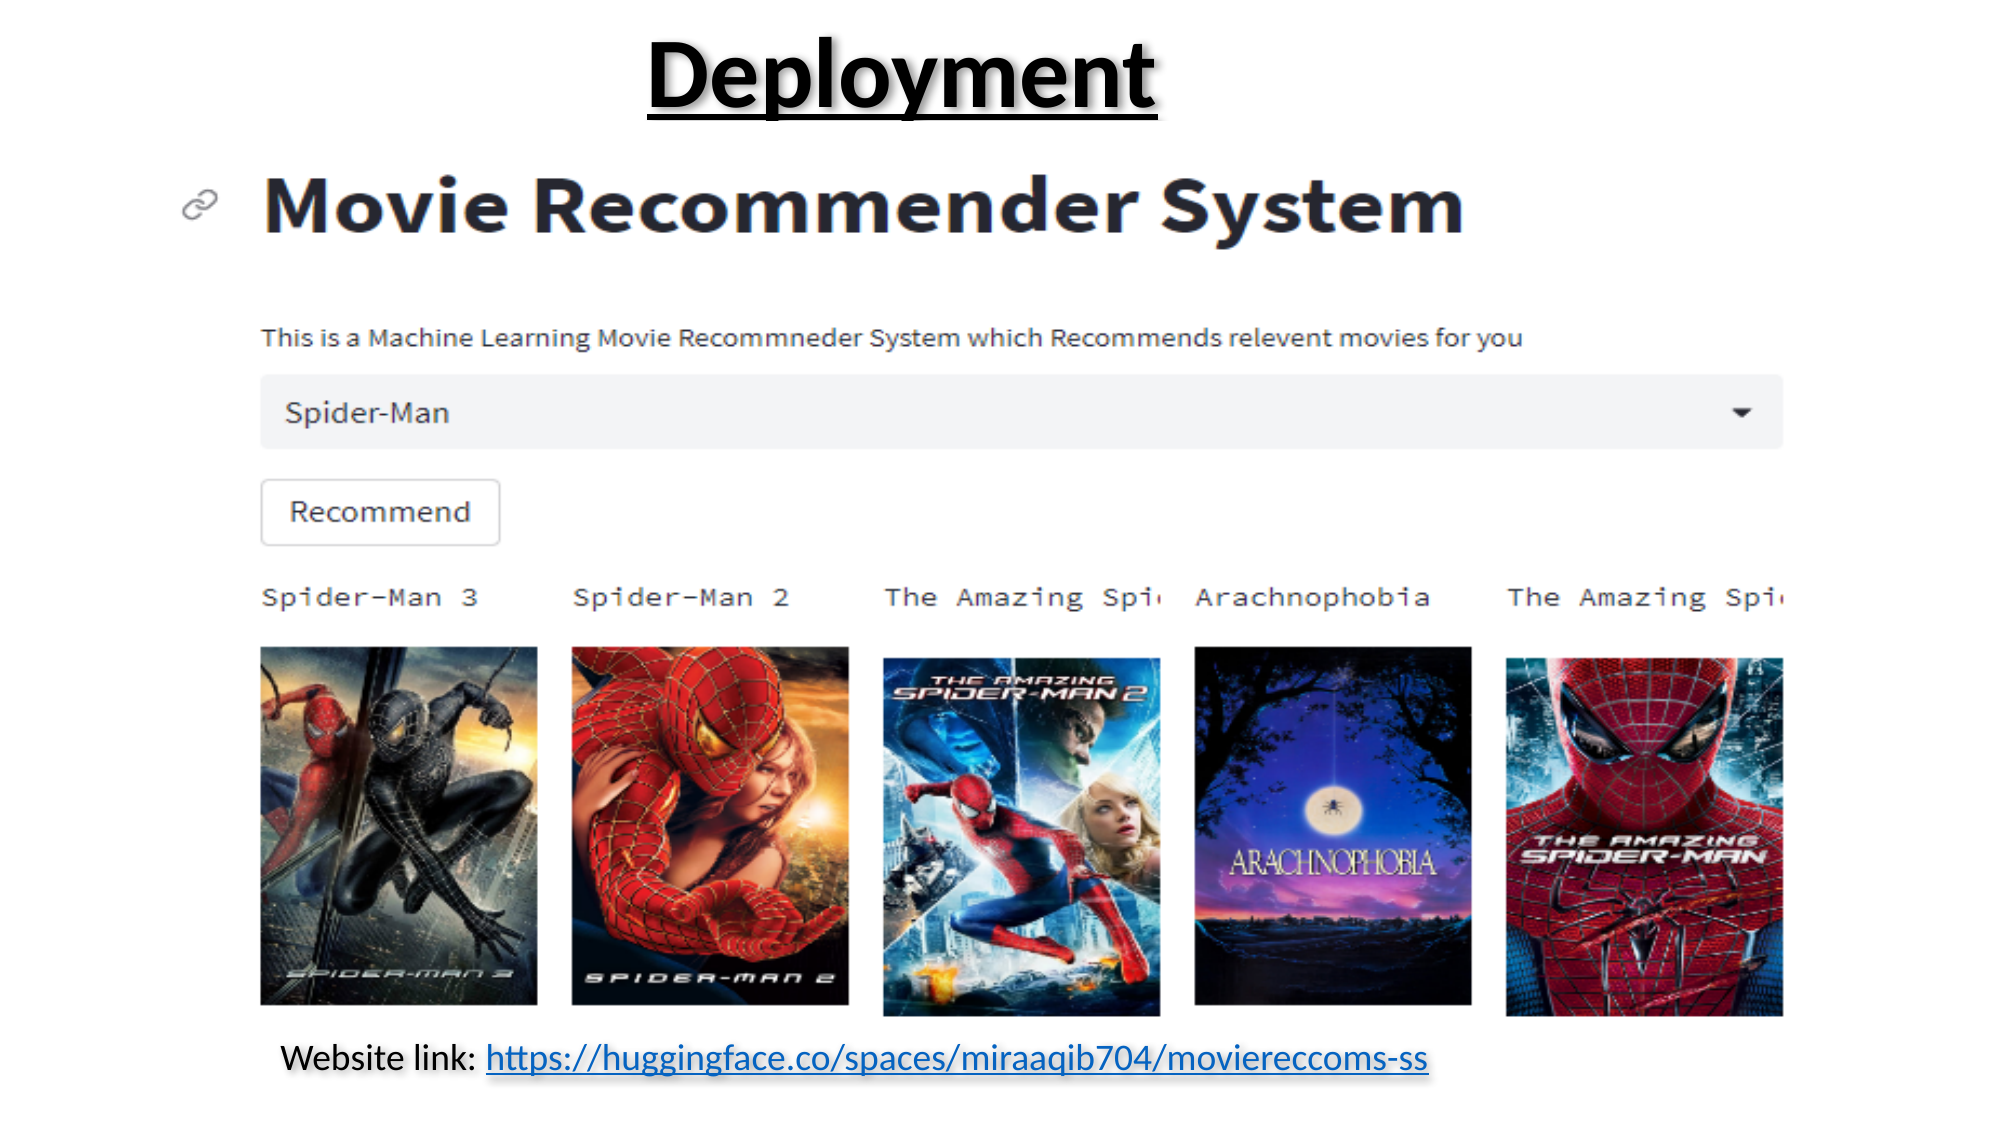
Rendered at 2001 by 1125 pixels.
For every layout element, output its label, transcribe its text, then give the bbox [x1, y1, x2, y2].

text_box Deployment [632, 0, 1196, 121]
picture [153, 121, 1842, 1056]
text_box Website link: https://huggingface.co/spaces/miraaqib704/moviereccoms-ss [265, 1056, 1445, 1085]
